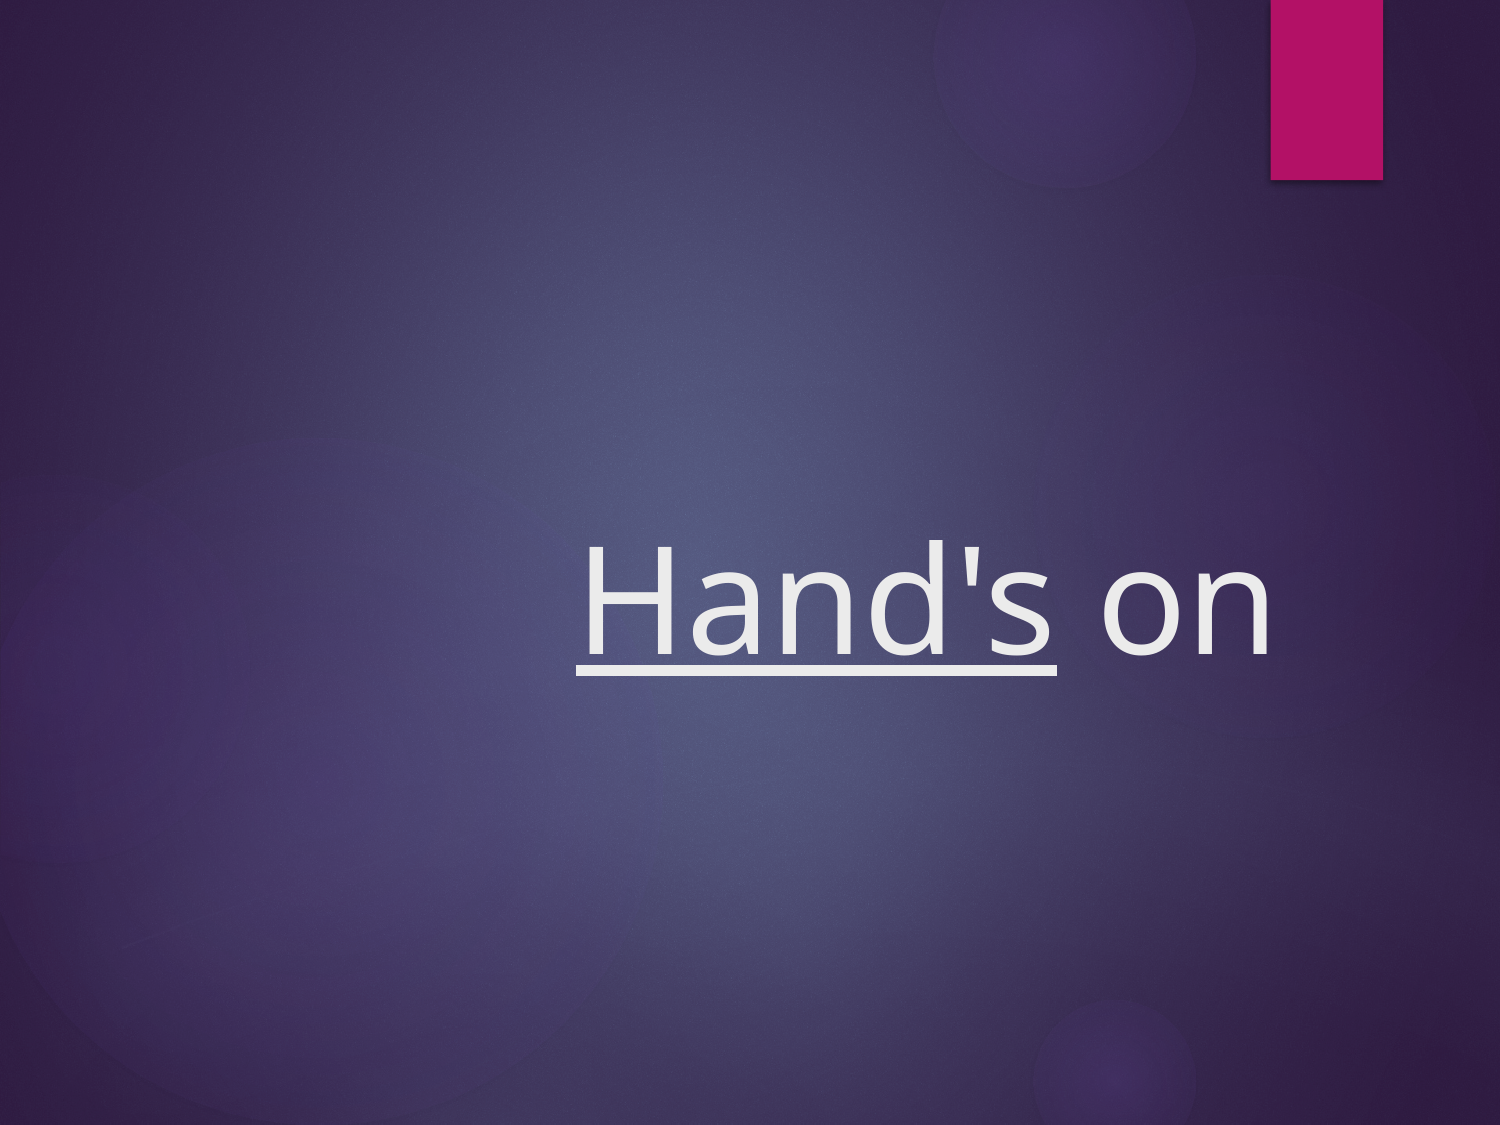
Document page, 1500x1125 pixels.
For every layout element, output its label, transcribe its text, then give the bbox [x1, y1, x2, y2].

title Hand's on [560, 222, 1399, 966]
